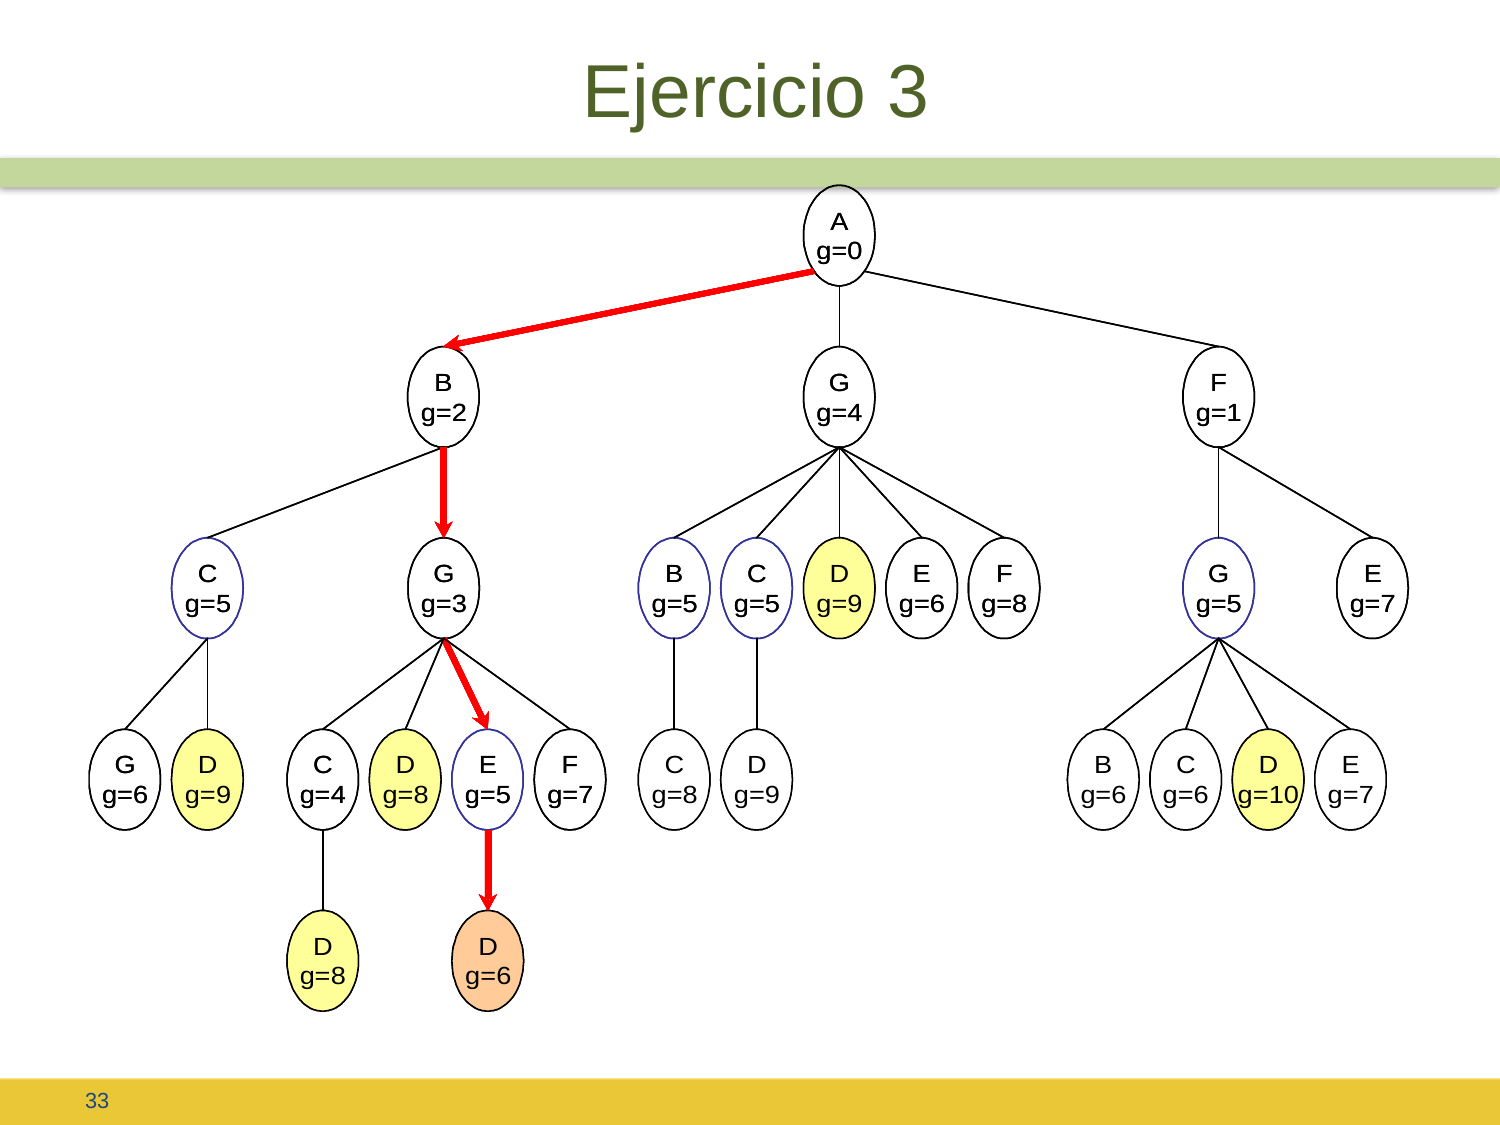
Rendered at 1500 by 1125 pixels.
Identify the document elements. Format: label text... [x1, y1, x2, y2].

picture [88, 184, 1412, 1015]
title Ejercicio 3 [52, 34, 1460, 141]
